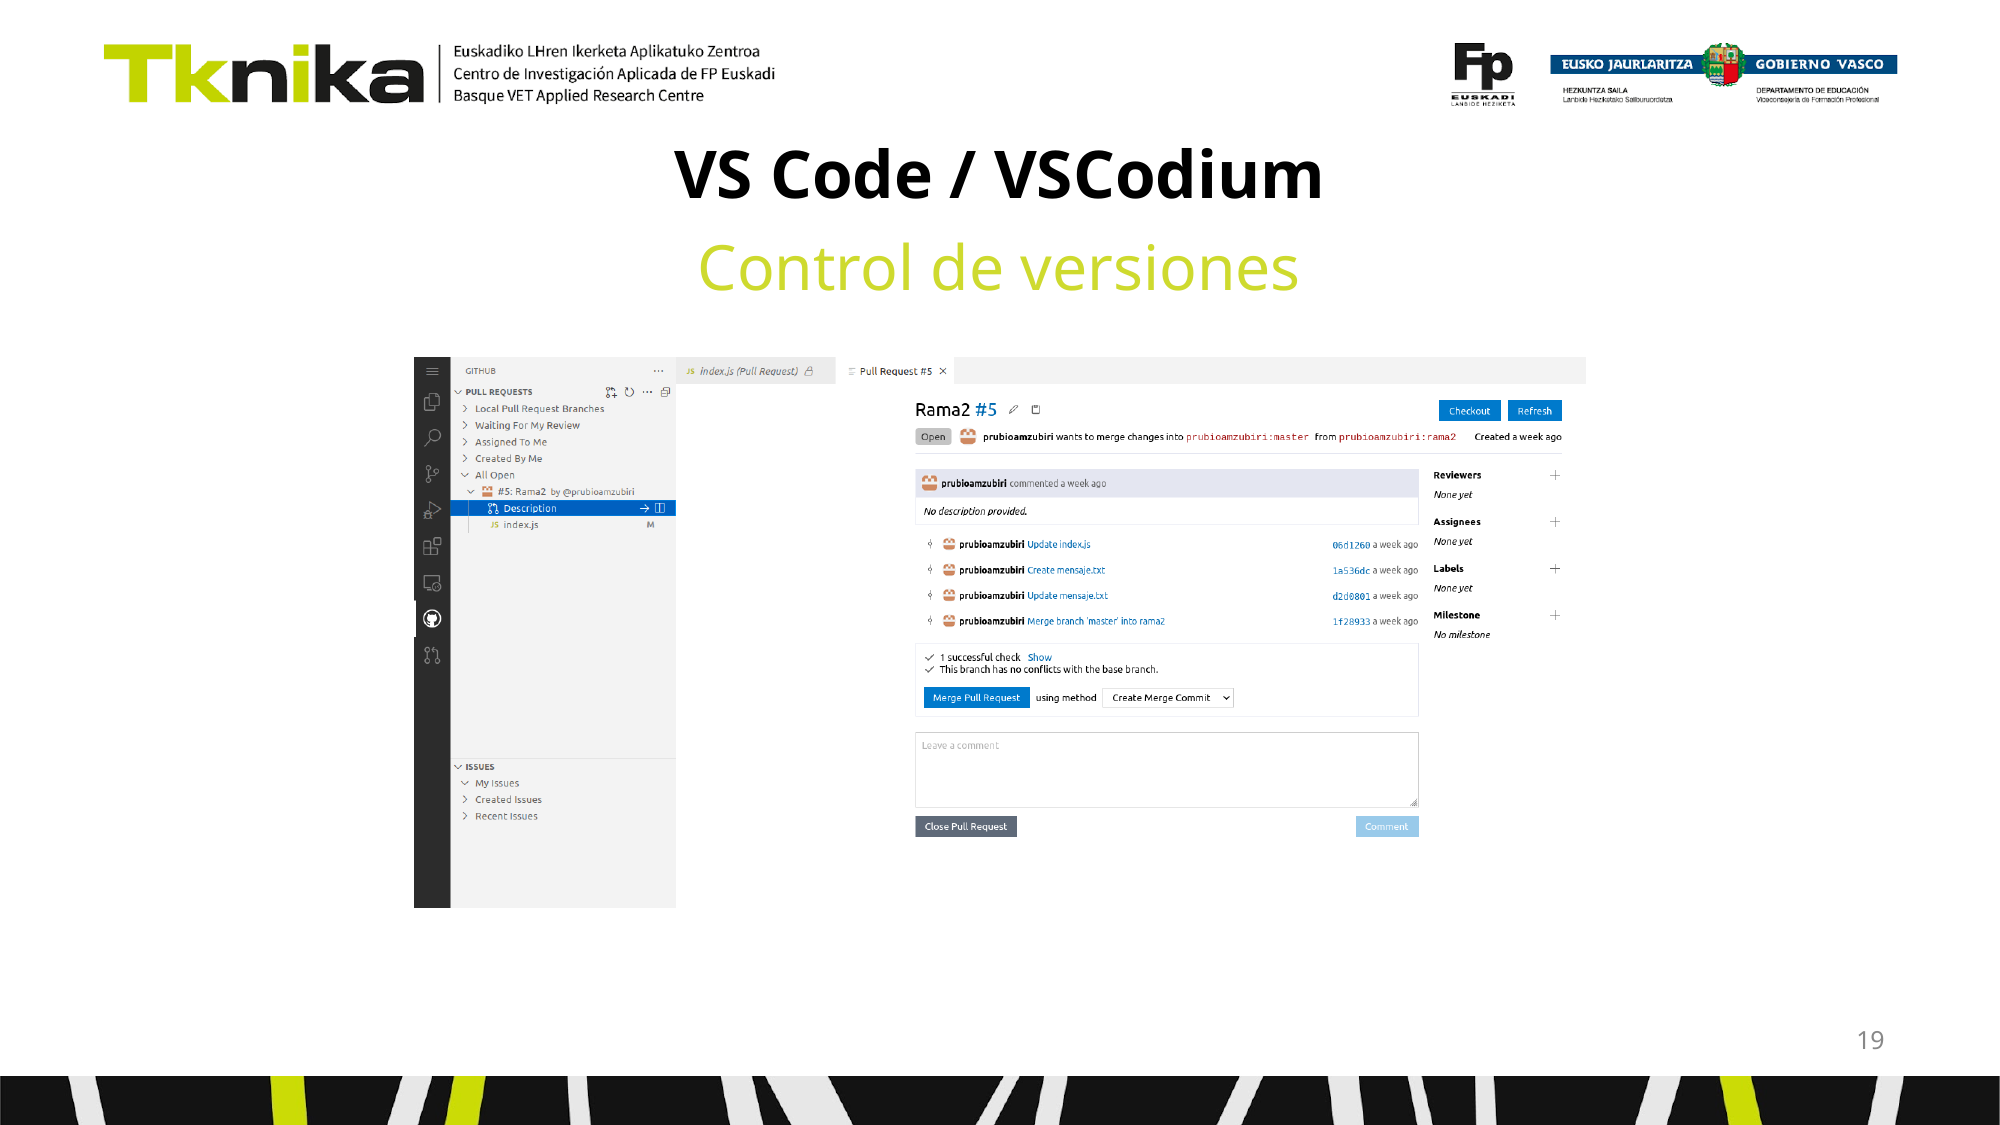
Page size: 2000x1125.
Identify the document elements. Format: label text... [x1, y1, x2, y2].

list Control de versiones [102, 219, 1898, 291]
picture [102, 42, 1898, 106]
title VS Code / VSCodium [99, 125, 1900, 220]
picture [0, 1076, 2000, 1125]
slide_number ‹#› [1433, 1011, 1900, 1072]
picture [413, 357, 1586, 908]
